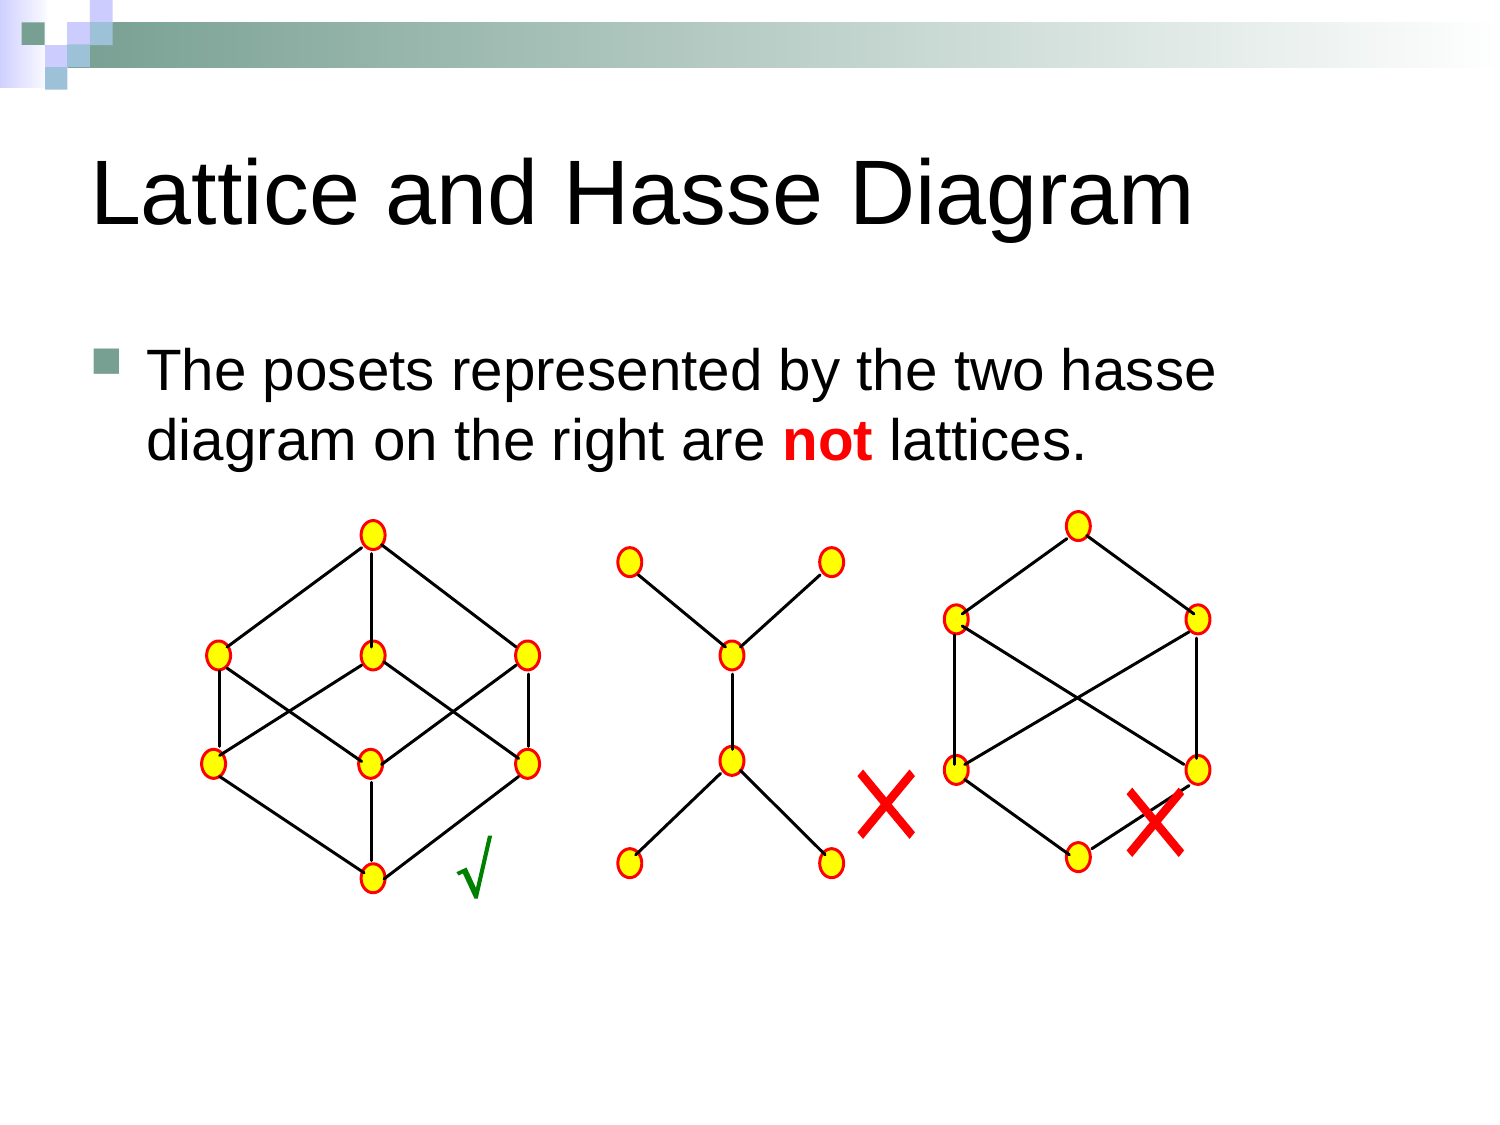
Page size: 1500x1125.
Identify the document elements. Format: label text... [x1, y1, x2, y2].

list The posets represented by the two hasse diagram on the right are not lattices. [74, 324, 1426, 963]
title Lattice and Hasse Diagram [74, 74, 1426, 301]
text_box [99, 487, 1500, 946]
